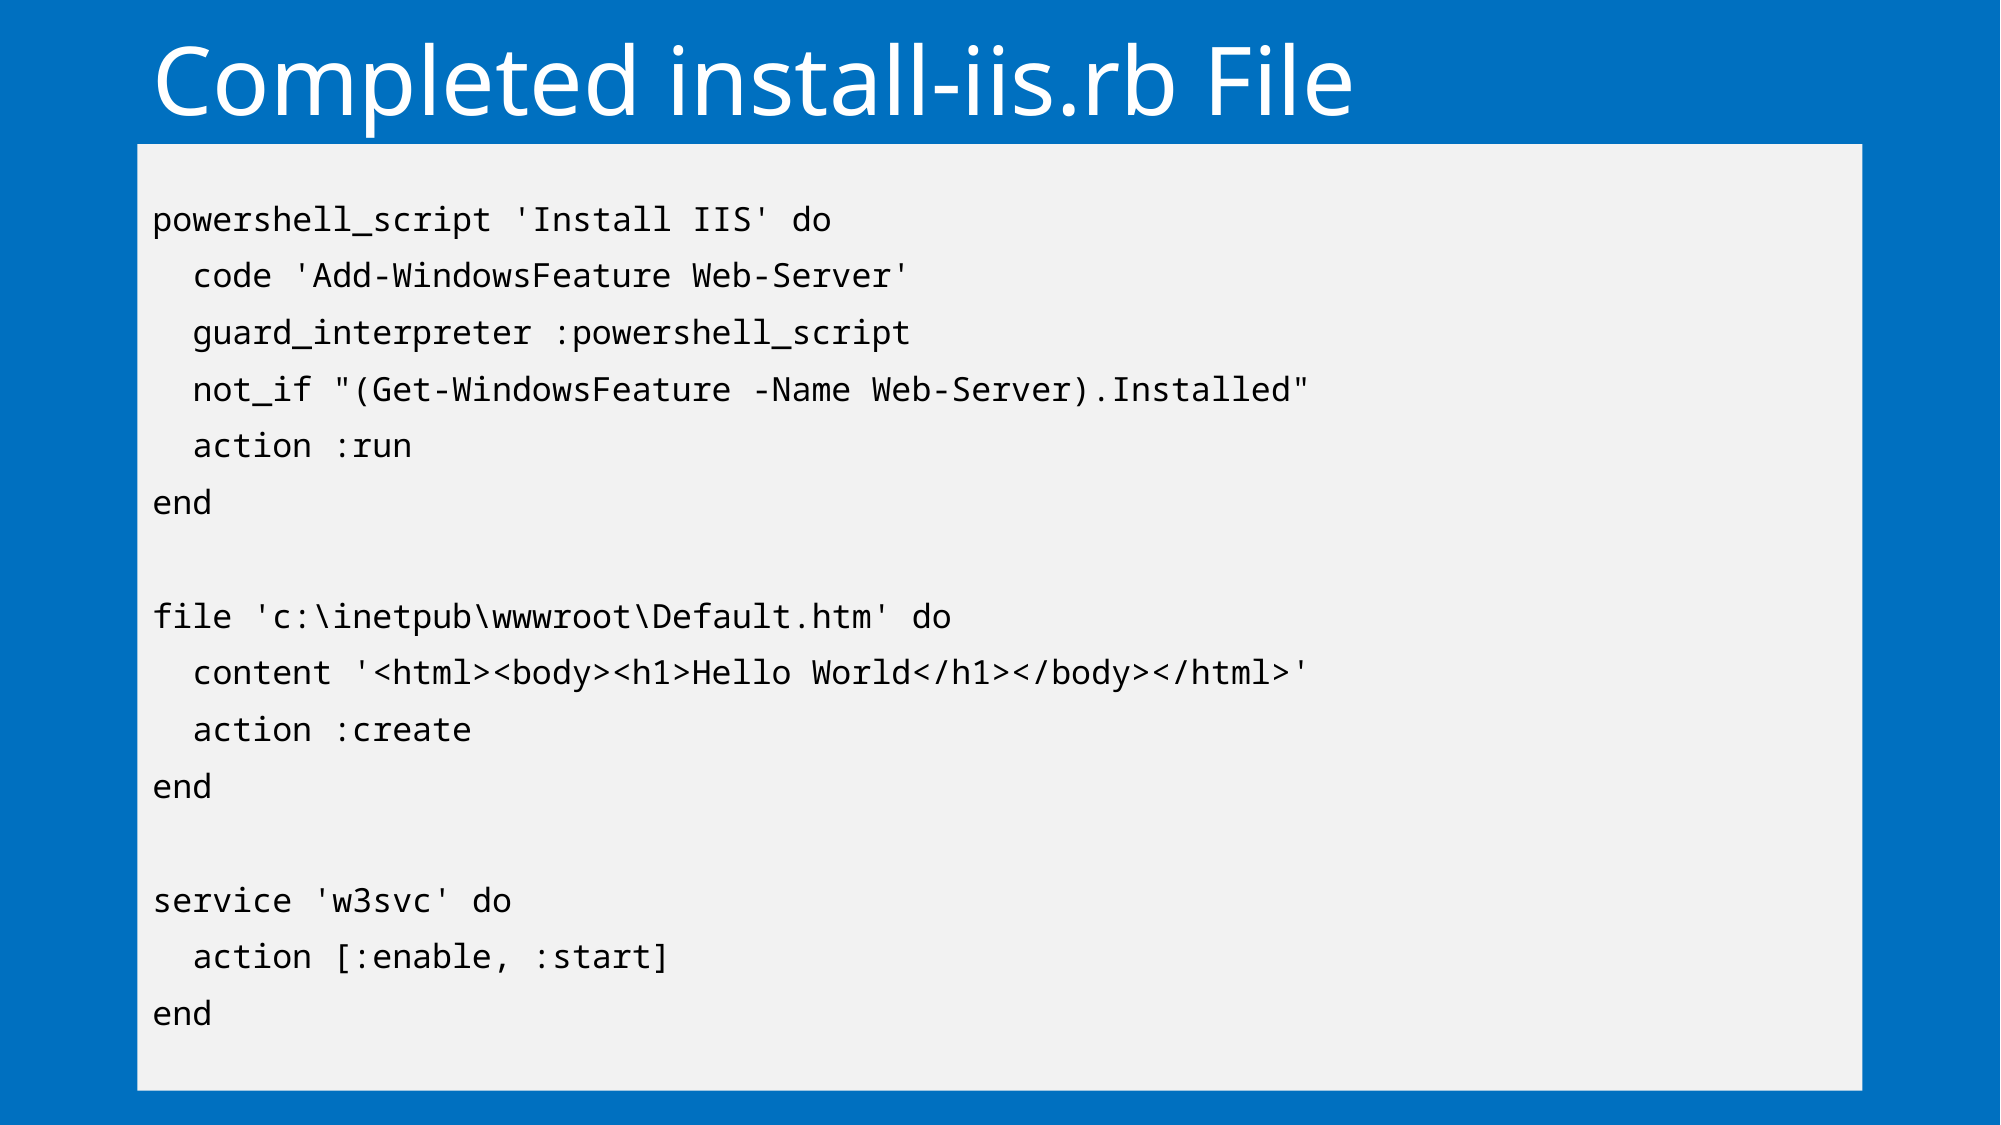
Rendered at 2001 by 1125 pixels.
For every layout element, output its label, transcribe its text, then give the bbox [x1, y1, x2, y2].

title Completed install-iis.rb File [137, 25, 1863, 144]
list powershell_script 'Install IIS' do code 'Add-WindowsFeature Web-Server' guard_interpreter :powershell_script not_if "(Get-WindowsFeature -Name Web-Server).Installed" action :run end file 'c:\inetpub\wwwroot\Default.htm' do content '<html><body><h1>Hello World</h1></body></html>' action :create end service 'w3svc' do action [:enable, :start] end [137, 144, 1863, 1091]
